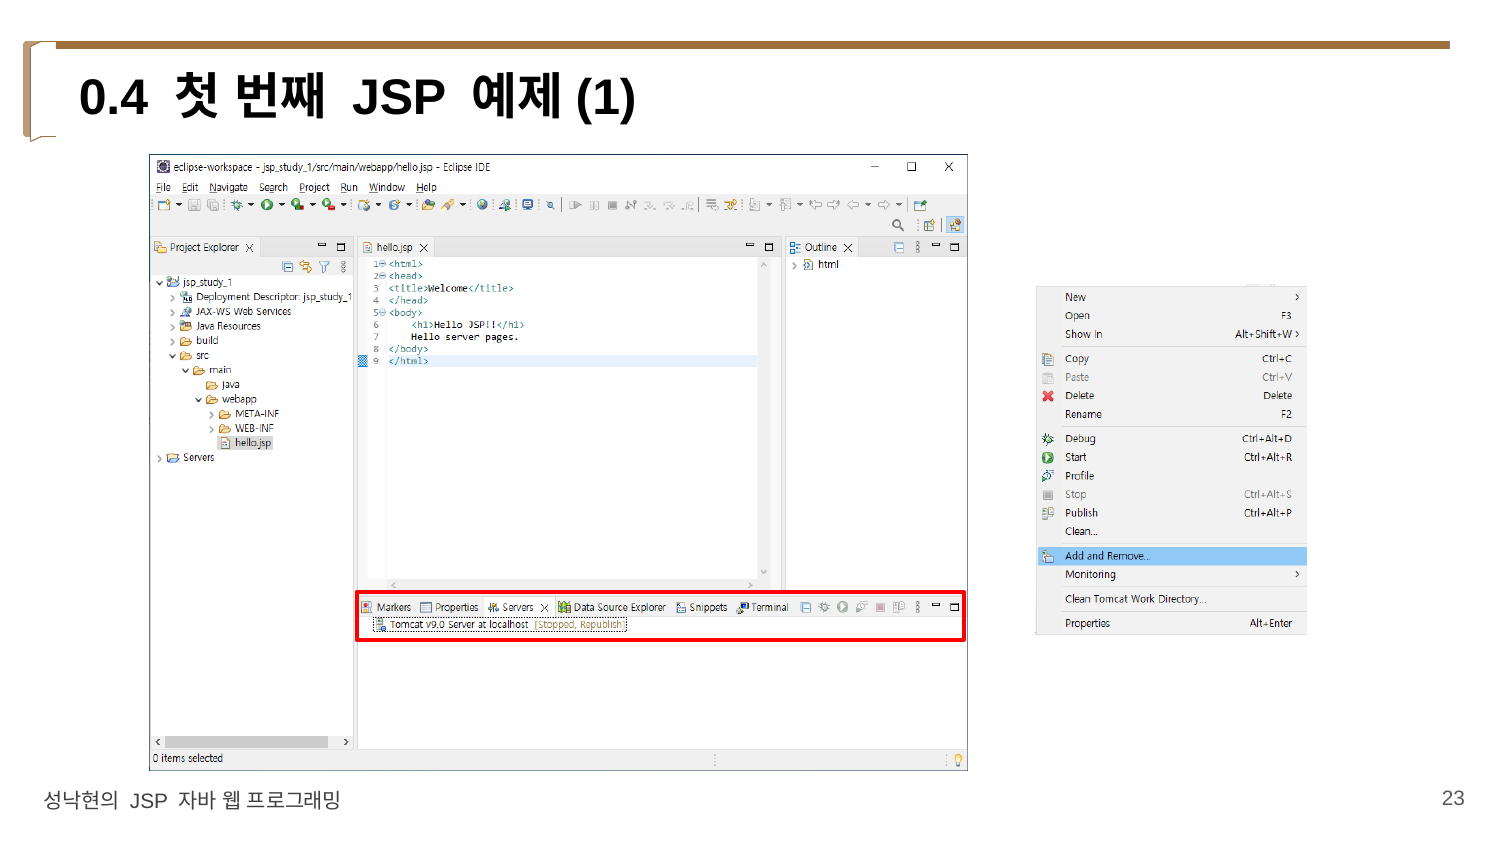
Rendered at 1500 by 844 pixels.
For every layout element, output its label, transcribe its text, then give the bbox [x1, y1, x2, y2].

picture [8, 24, 1462, 771]
slide_number 23 [1389, 764, 1480, 830]
picture [1035, 284, 1308, 635]
